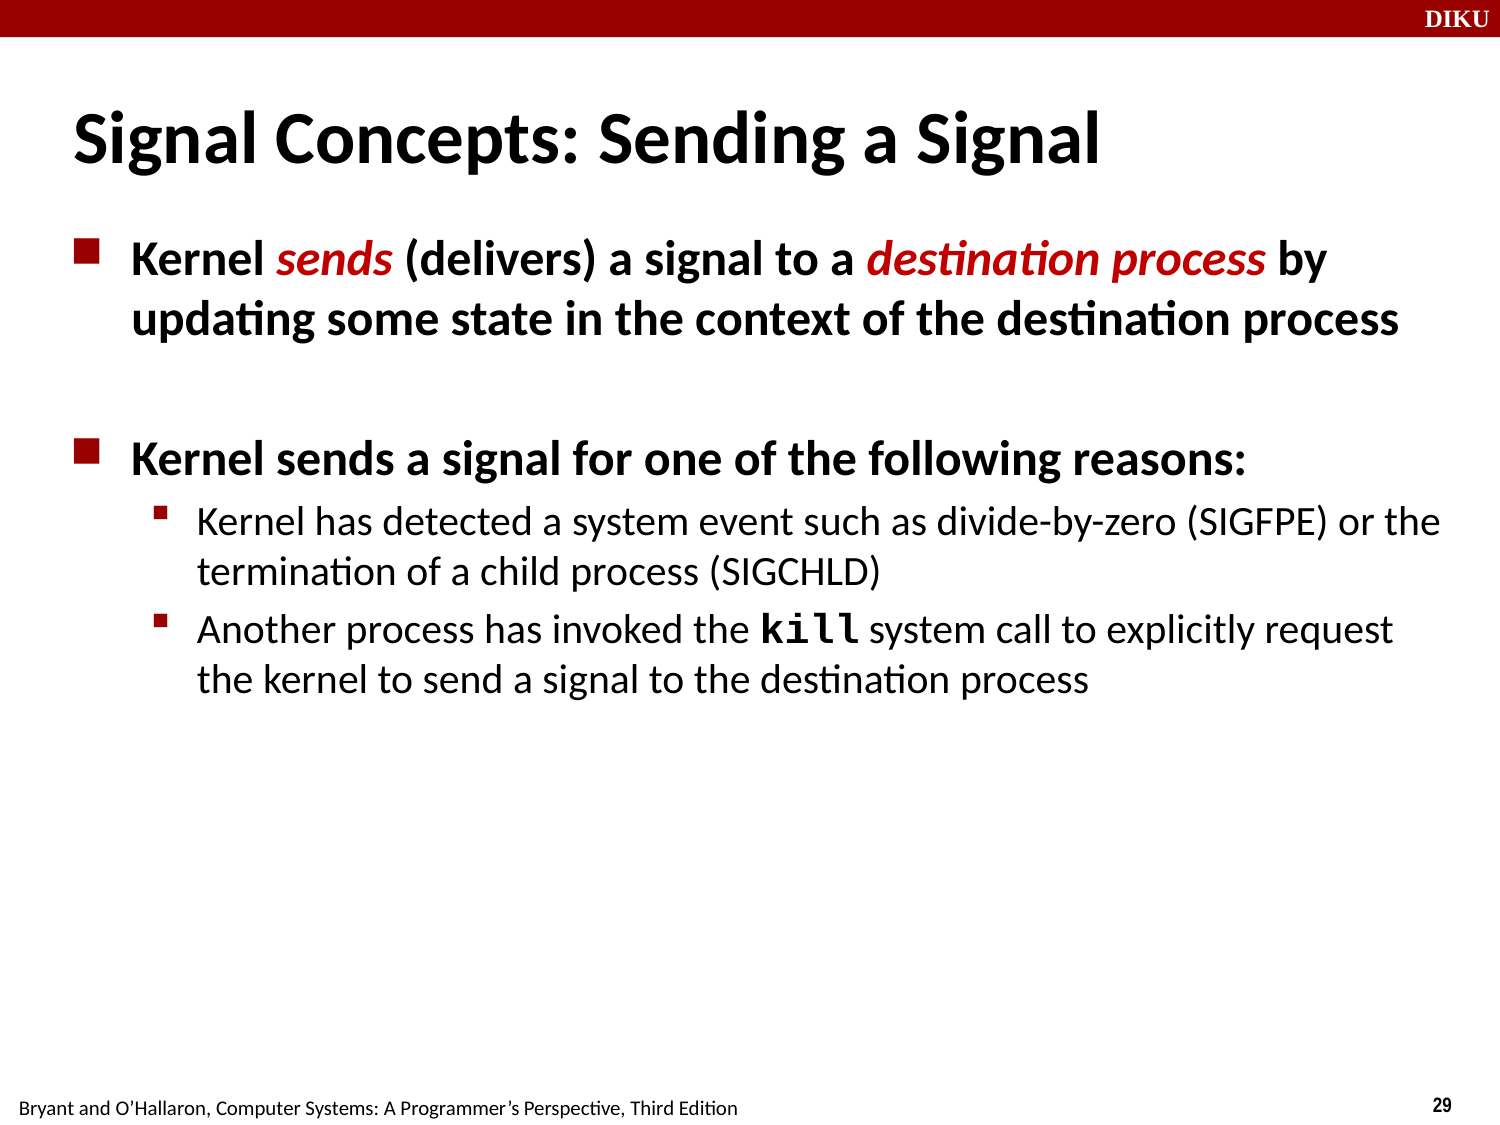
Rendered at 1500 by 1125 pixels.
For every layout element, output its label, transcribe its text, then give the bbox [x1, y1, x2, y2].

text_box Kernel sends (delivers) a signal to a destination process by updating some state in the context of the destination process Kernel sends a signal for one of the following reasons: Kernel has detected a system event such as divide-by-zero (SIGFPE) or the termination of a child process (SIGCHLD) Another process has invoked the kill system call to explicitly request the kernel to send a signal to the destination process [60, 217, 1463, 988]
text_box Signal Concepts: Sending a Signal [58, 71, 1304, 197]
